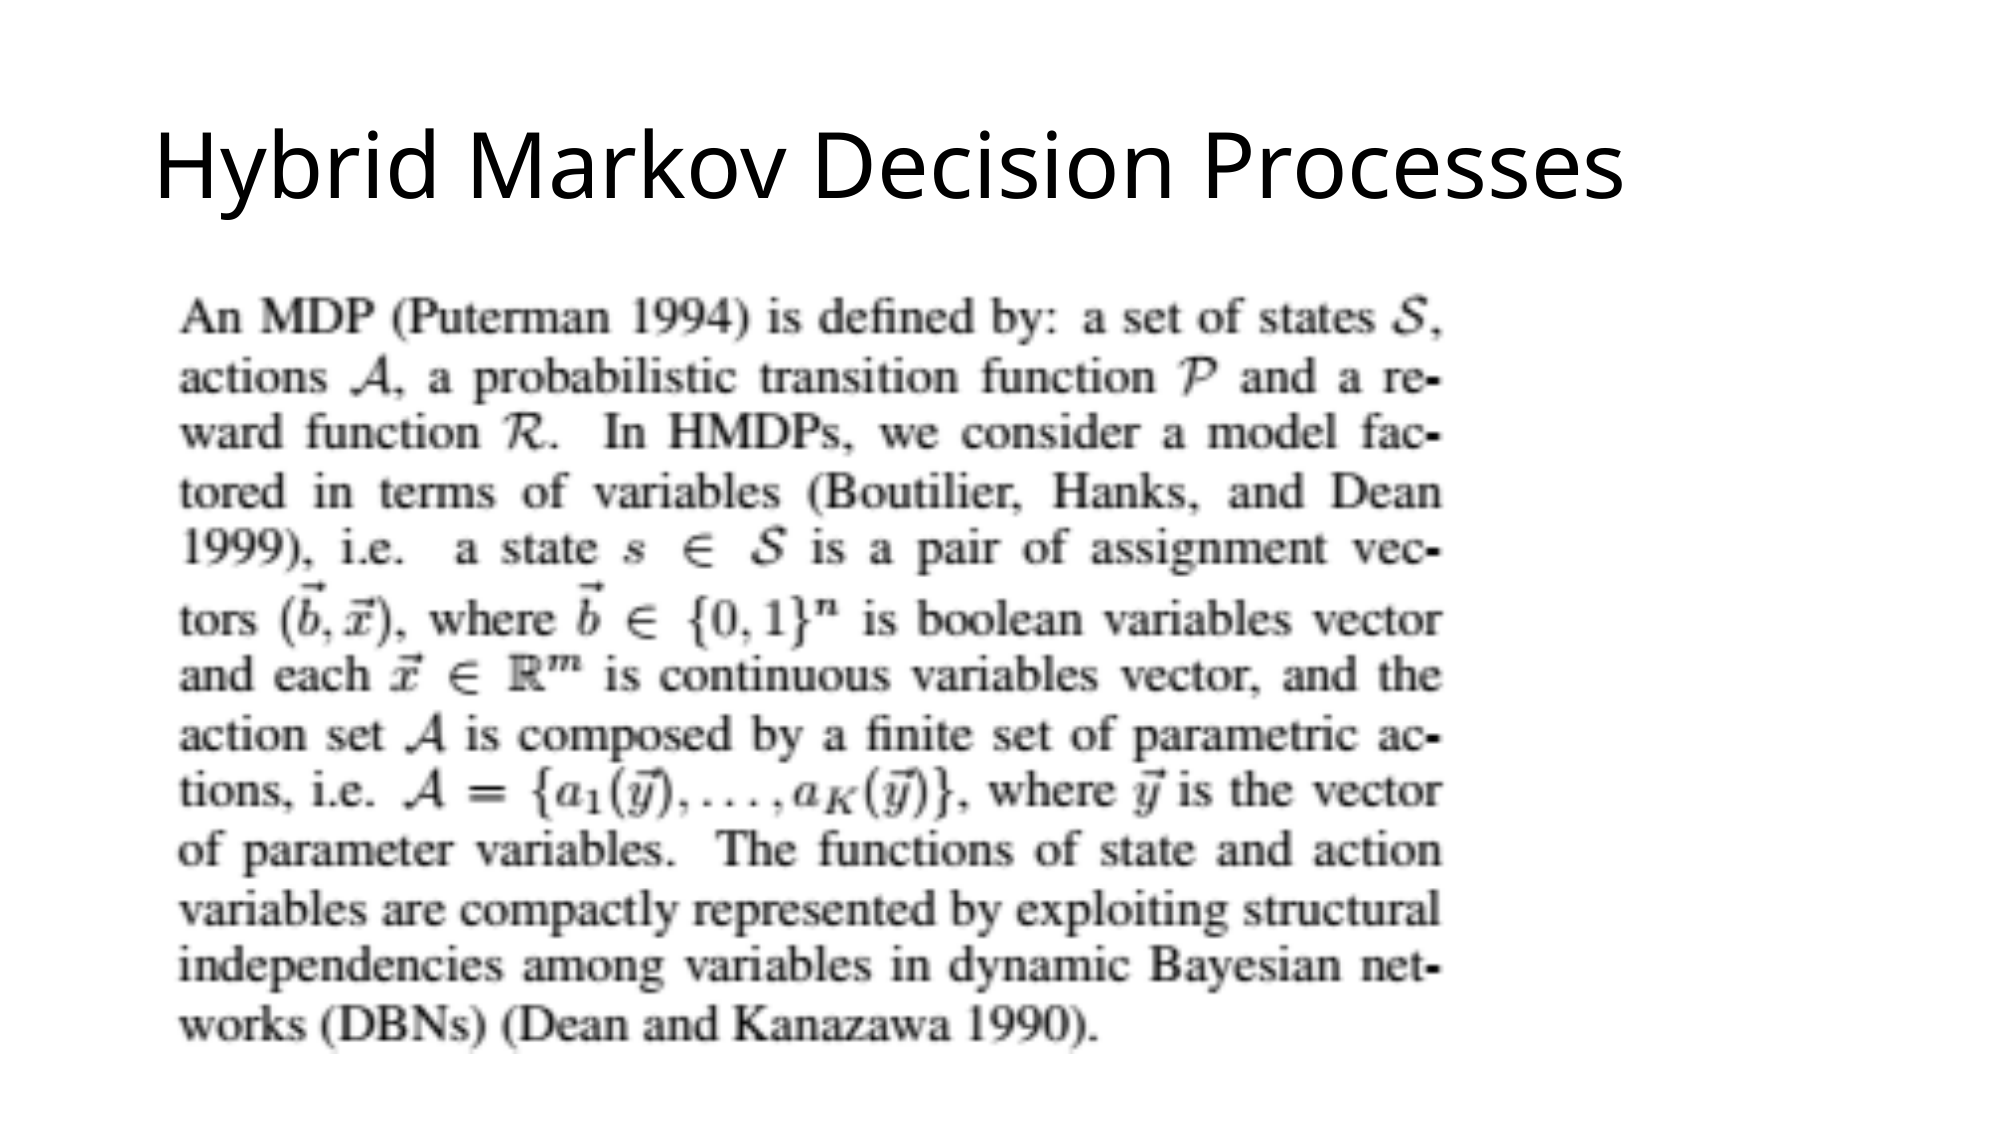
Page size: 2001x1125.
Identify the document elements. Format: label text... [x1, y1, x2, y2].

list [137, 263, 1484, 1054]
title Hybrid Markov Decision Processes [137, 59, 1863, 278]
